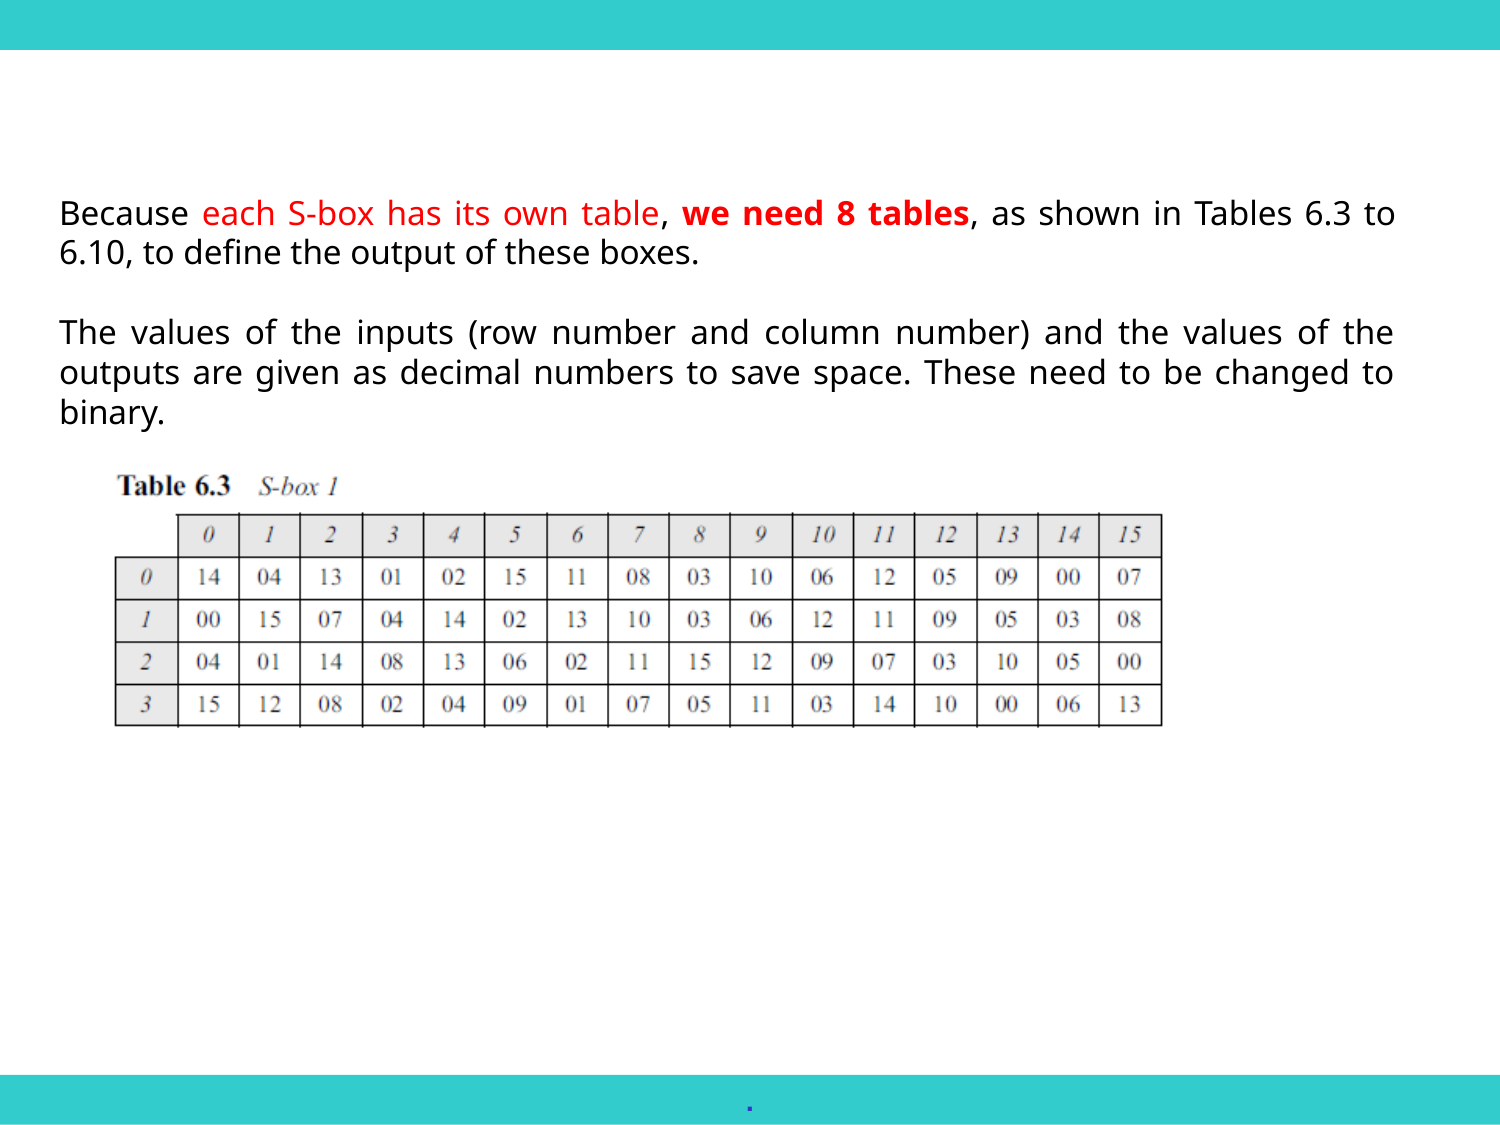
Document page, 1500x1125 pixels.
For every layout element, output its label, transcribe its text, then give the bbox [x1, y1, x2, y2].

text_box . [0, 1074, 1500, 1125]
picture [100, 464, 1172, 739]
text_box Because each S-box has its own table, we need 8 tables, as shown in Tables 6.3 to 6.10, to define the output of these boxes. The values of the inputs (row number and column number) and the values of the outputs are given as decimal numbers to save space. These need to be changed to binary. [44, 184, 1412, 439]
text_box [0, 0, 1500, 50]
